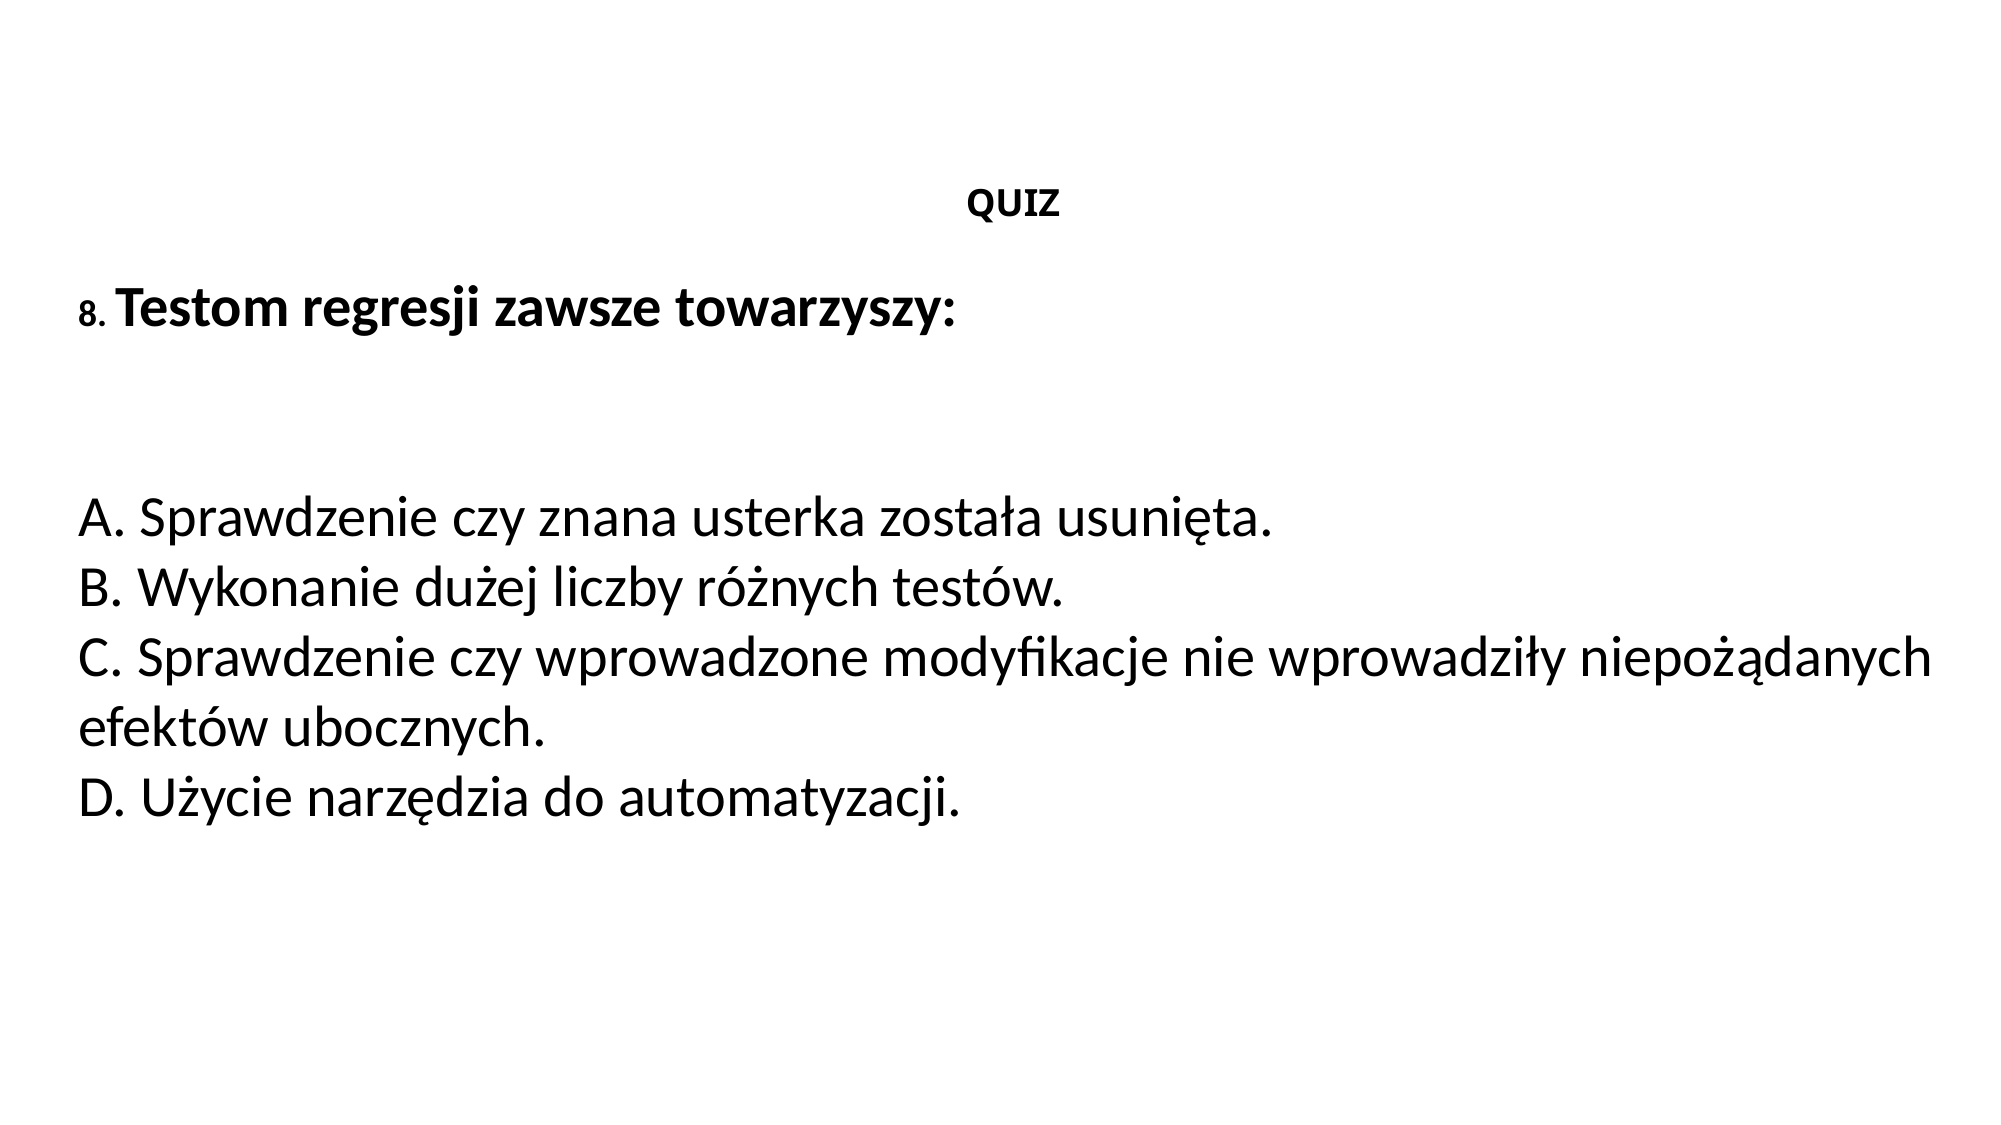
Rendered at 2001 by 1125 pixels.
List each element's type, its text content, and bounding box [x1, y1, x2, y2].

text_box QUIZ 8. Testom regresji zawsze towarzyszy: A. Sprawdzenie czy znana usterka została usunięta. B. Wykonanie dużej liczby różnych testów. C. Sprawdzenie czy wprowadzone modyfikacje nie wprowadziły niepożądanych efektów ubocznych. D. Użycie narzędzia do automatyzacji. [63, 171, 1963, 951]
